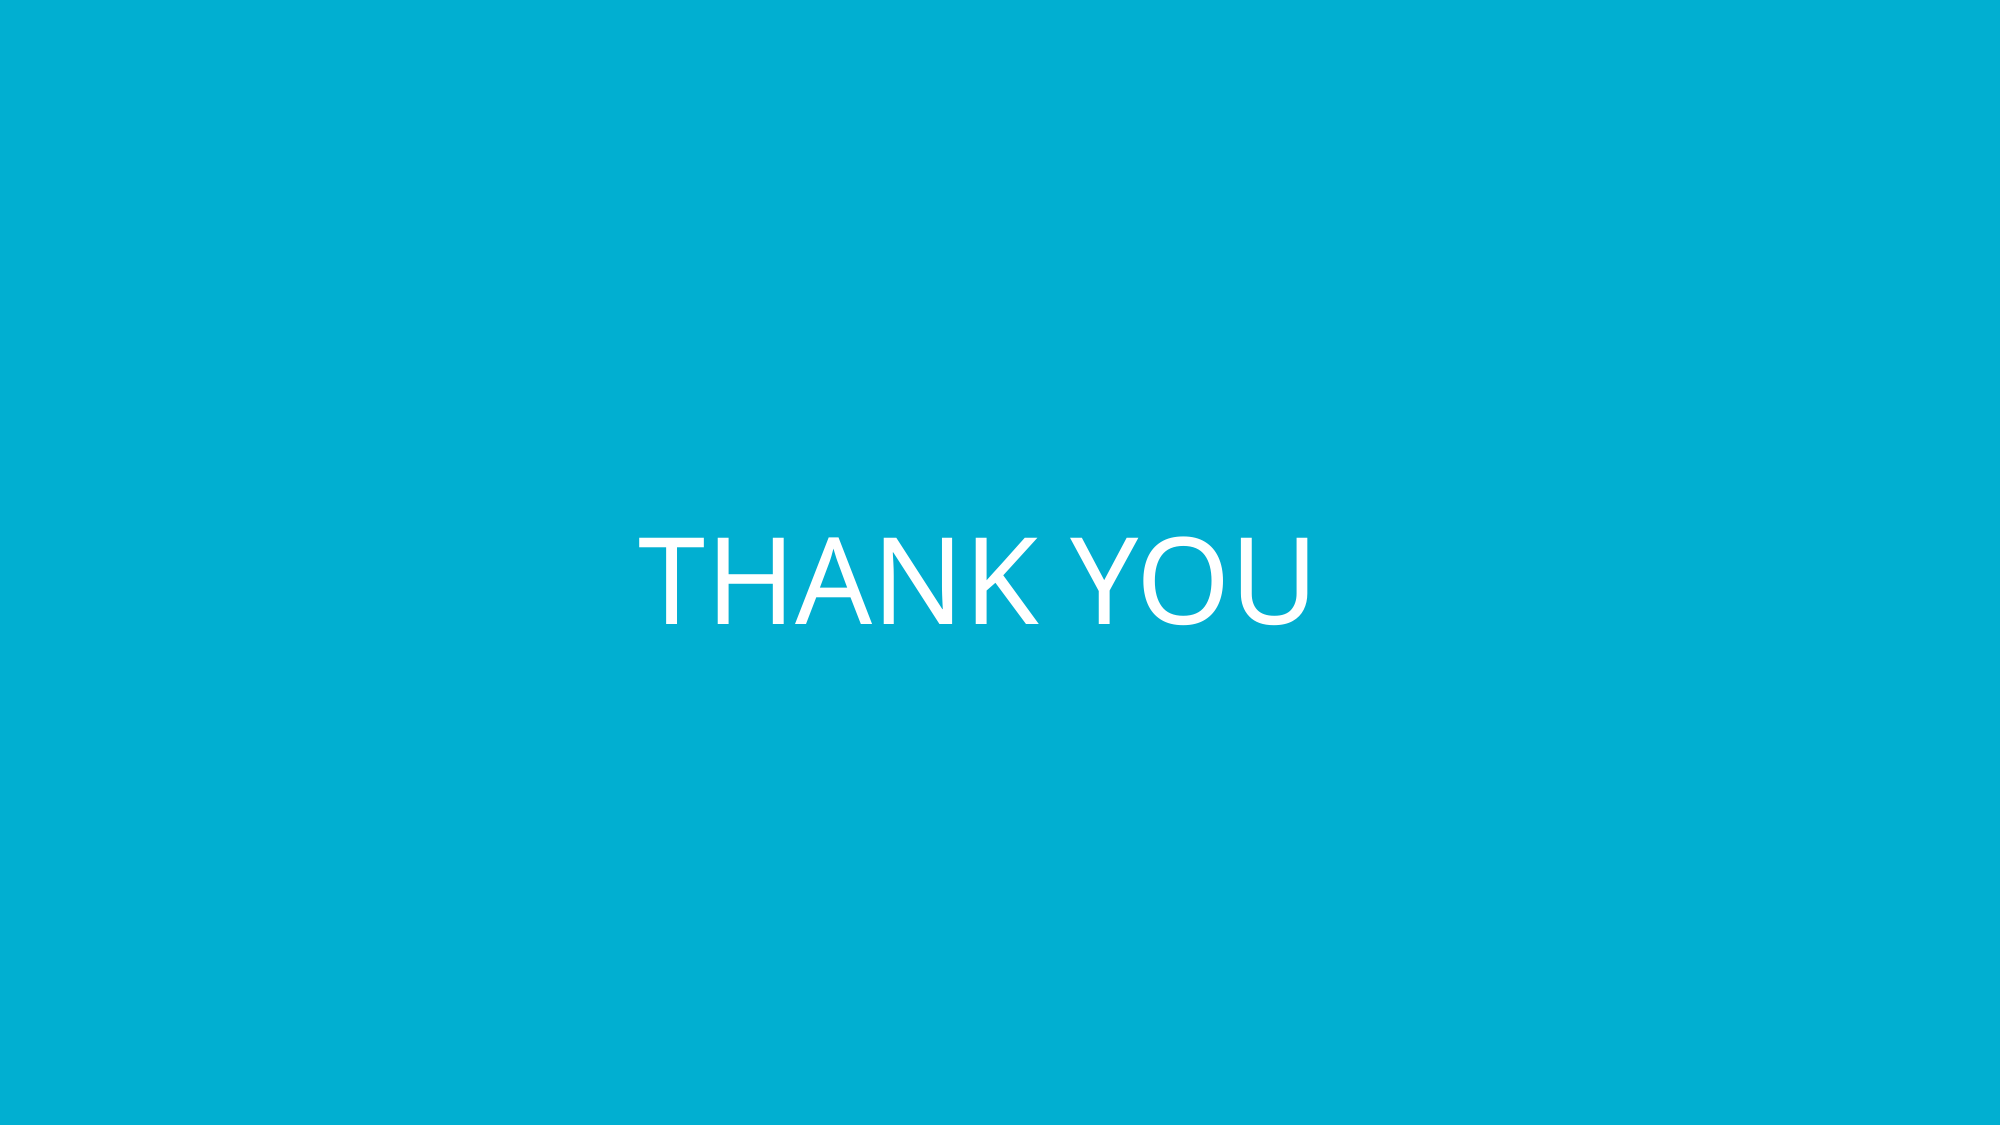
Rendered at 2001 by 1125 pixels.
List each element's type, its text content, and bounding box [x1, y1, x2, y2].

list THANK YOU [111, 329, 1876, 948]
